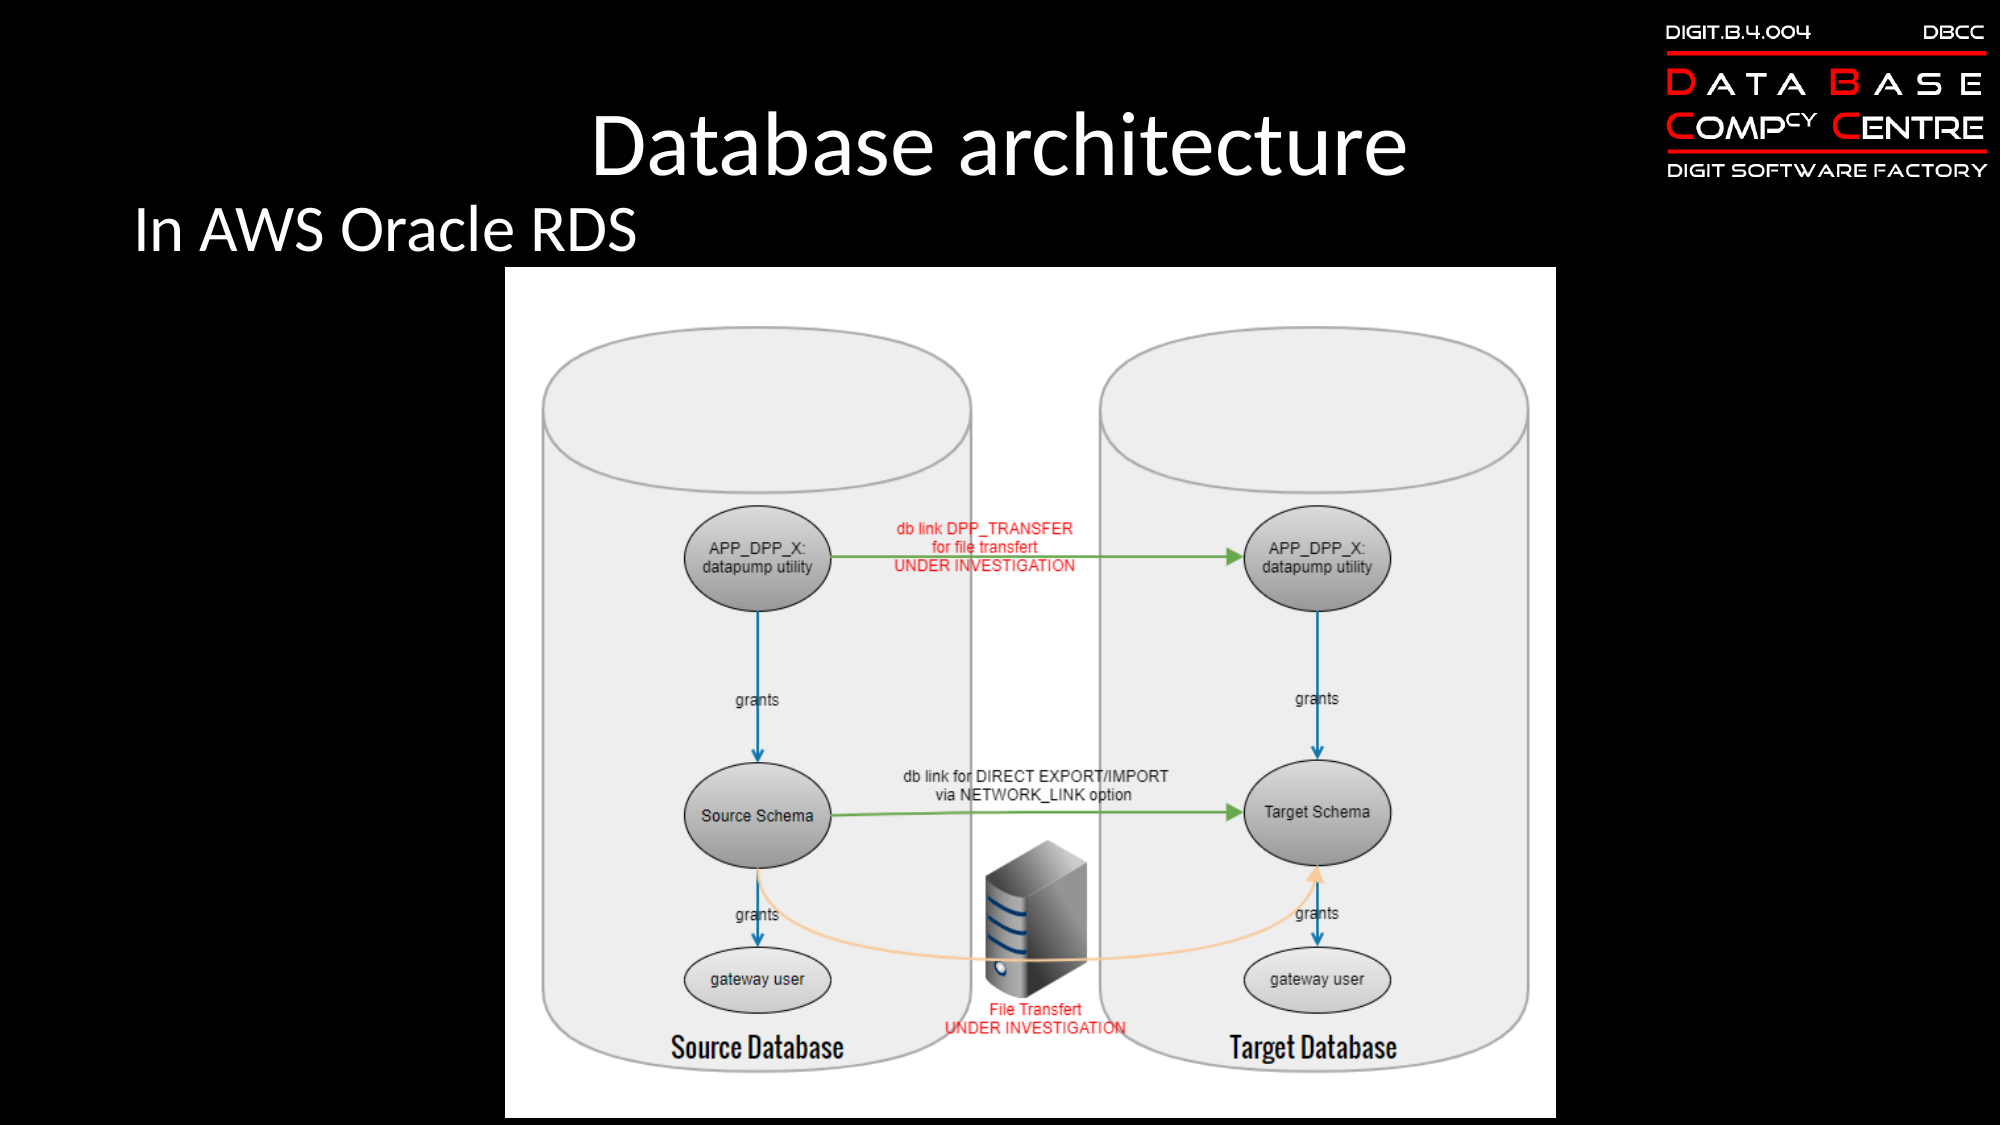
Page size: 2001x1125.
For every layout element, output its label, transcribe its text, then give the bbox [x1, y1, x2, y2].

picture [504, 267, 1556, 1118]
picture [1657, 7, 2000, 188]
title Database architecture [100, 45, 1901, 233]
text_box In AWS Oracle RDS [118, 177, 1468, 277]
